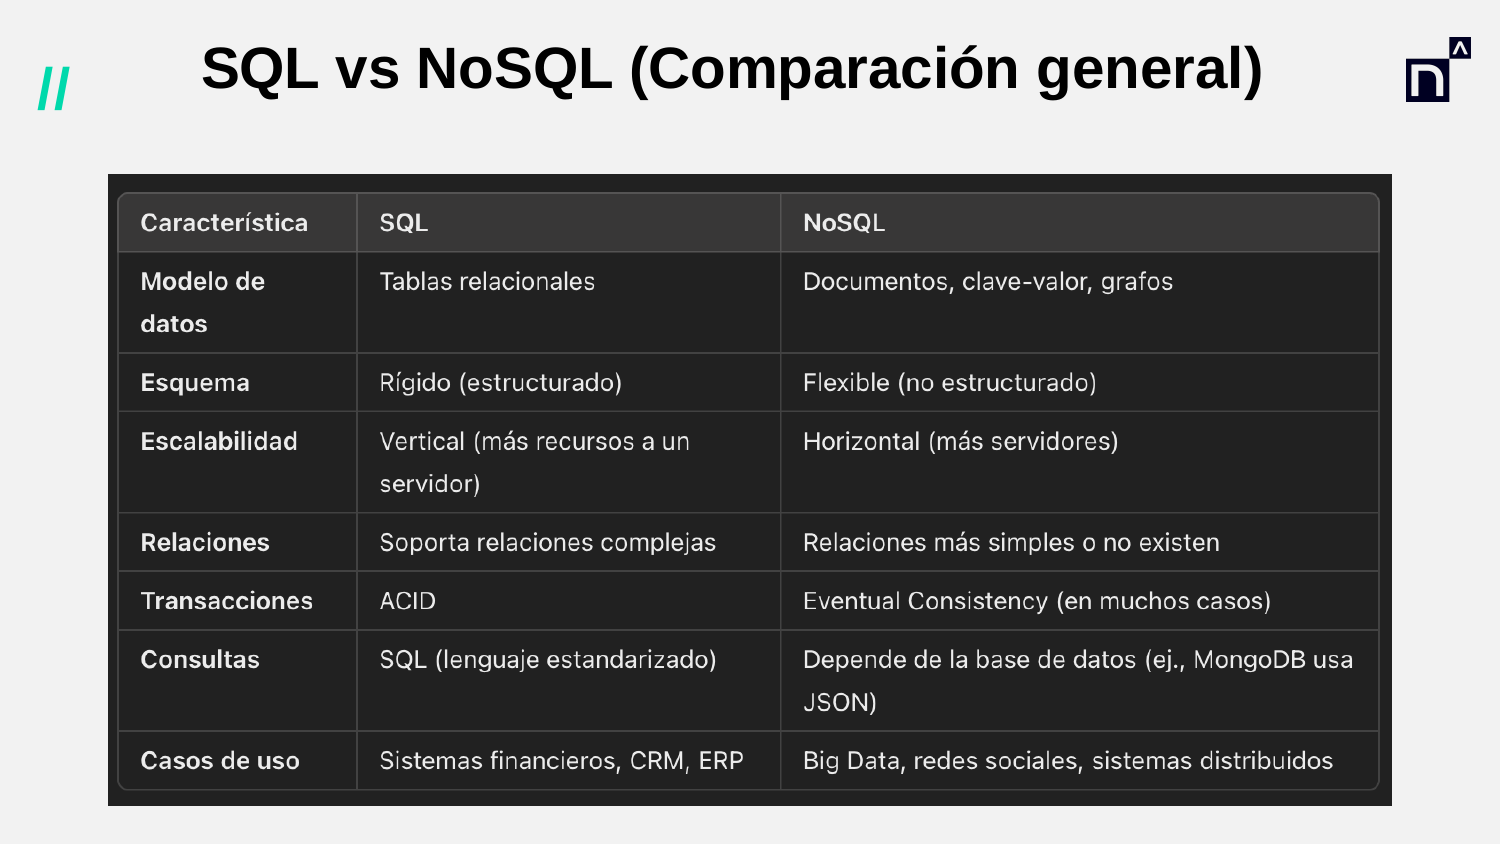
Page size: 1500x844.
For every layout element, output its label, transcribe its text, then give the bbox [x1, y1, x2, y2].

picture [1406, 37, 1471, 102]
title SQL vs NoSQL (Comparación general) [100, 15, 1366, 163]
picture [108, 174, 1392, 806]
